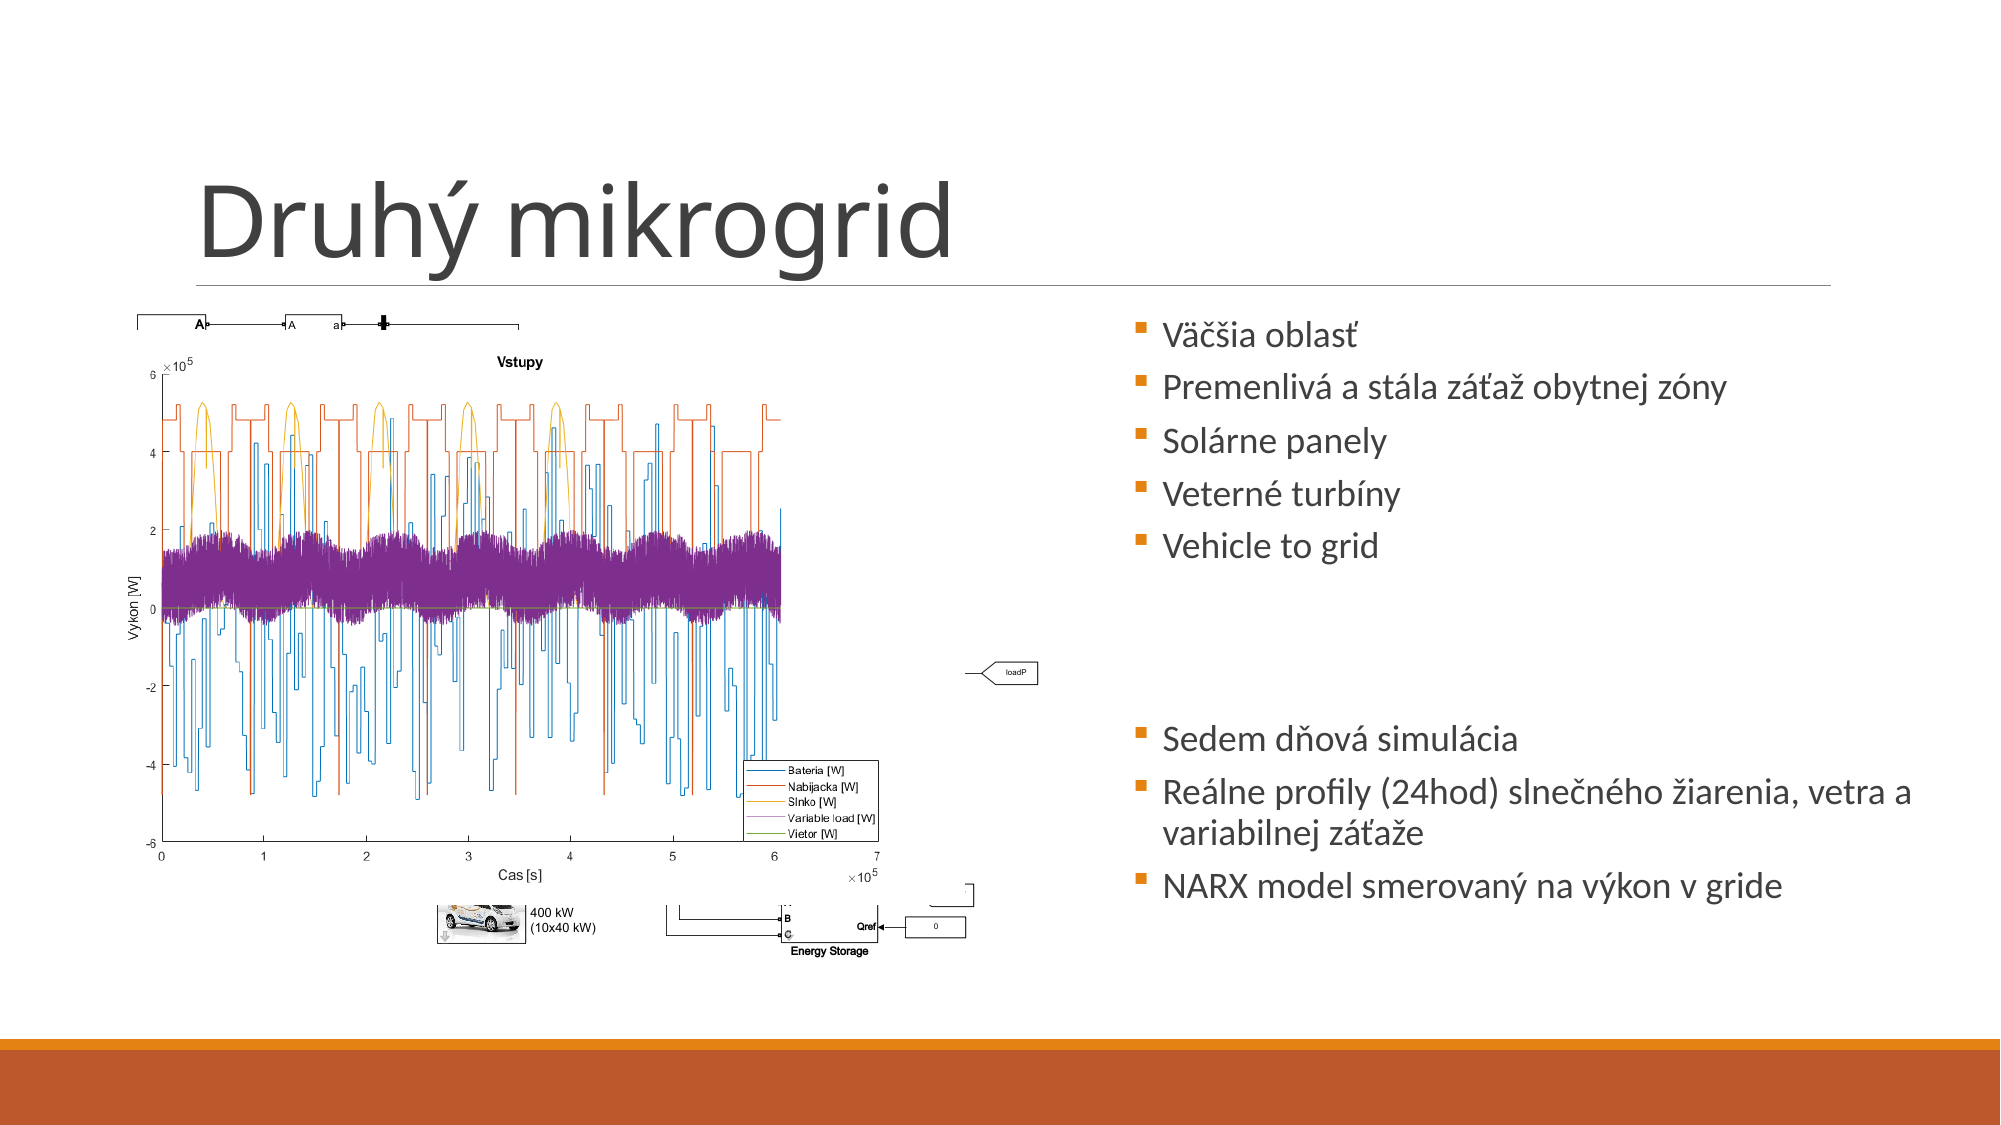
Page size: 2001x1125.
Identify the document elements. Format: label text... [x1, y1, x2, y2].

picture [42, 295, 1045, 968]
list Väčšia oblasť Premenlivá a stála záťaž obytnej zóny Solárne panely Veterné turbíny Vehicle to grid Sedem dňová simulácia Reálne profily (24hod) slnečného žiarenia, vetra a variabilnej záťaže NARX model smerovaný na výkon v gride [1099, 307, 1920, 990]
title Druhý mikrogrid [180, 47, 1830, 285]
